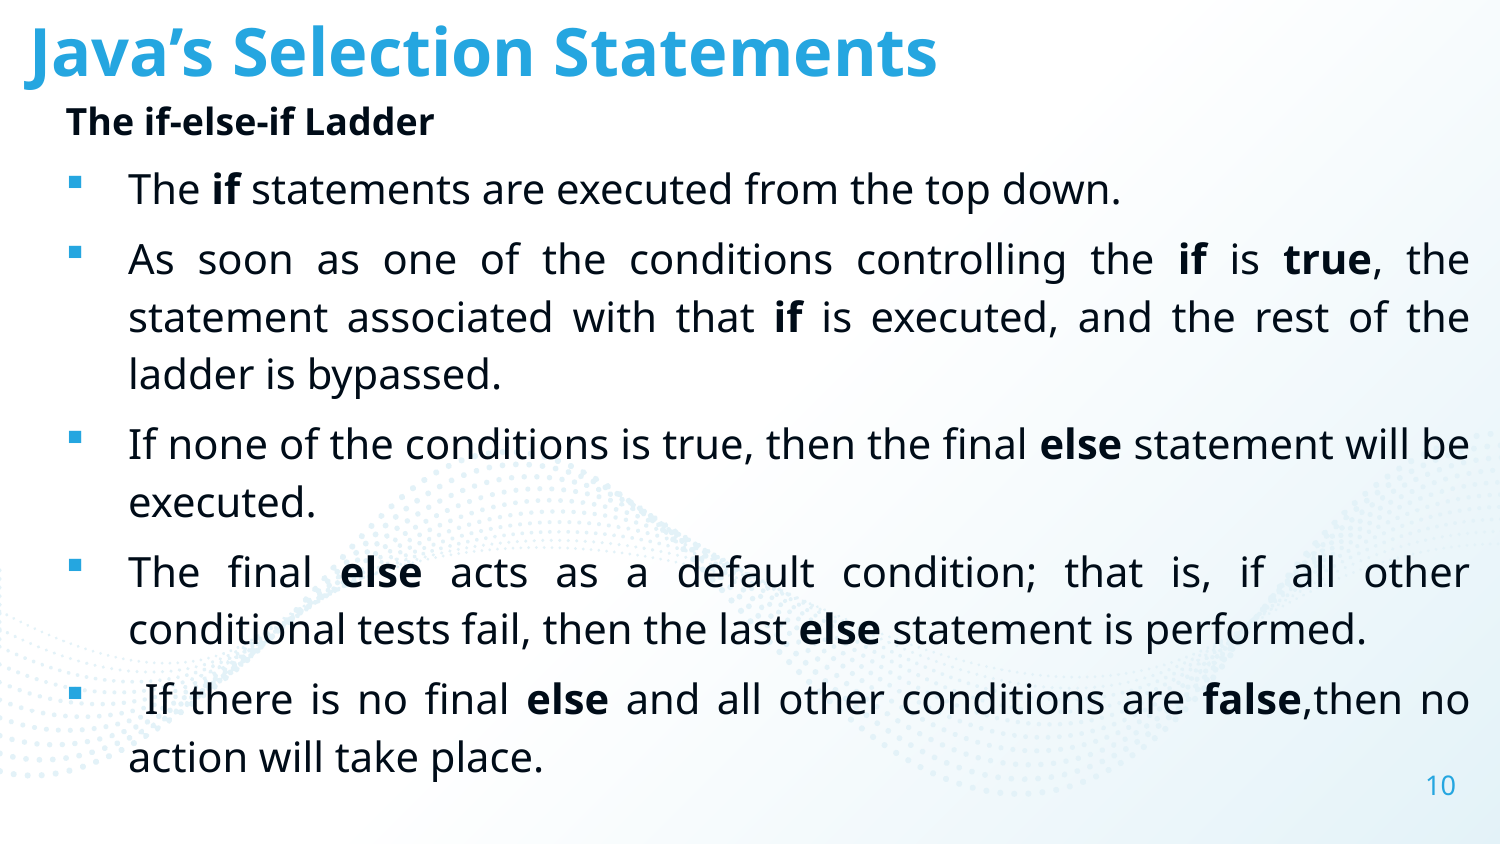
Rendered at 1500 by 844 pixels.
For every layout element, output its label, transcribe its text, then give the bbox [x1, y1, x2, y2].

list The if-else-if Ladder The if statements are executed from the top down. As soon as one of the conditions controlling the if is true, the statement associated with that if is executed, and the rest of the ladder is bypassed. If none of the conditions is true, then the final else statement will be executed. The final else acts as a default condition; that is, if all other conditional tests fail, then the last else statement is performed. If there is no final else and all other conditions are false,then no action will take place. [53, 91, 1471, 844]
title Java’s Selection Statements [29, 20, 1388, 92]
slide_number 10 [1366, 754, 1457, 819]
